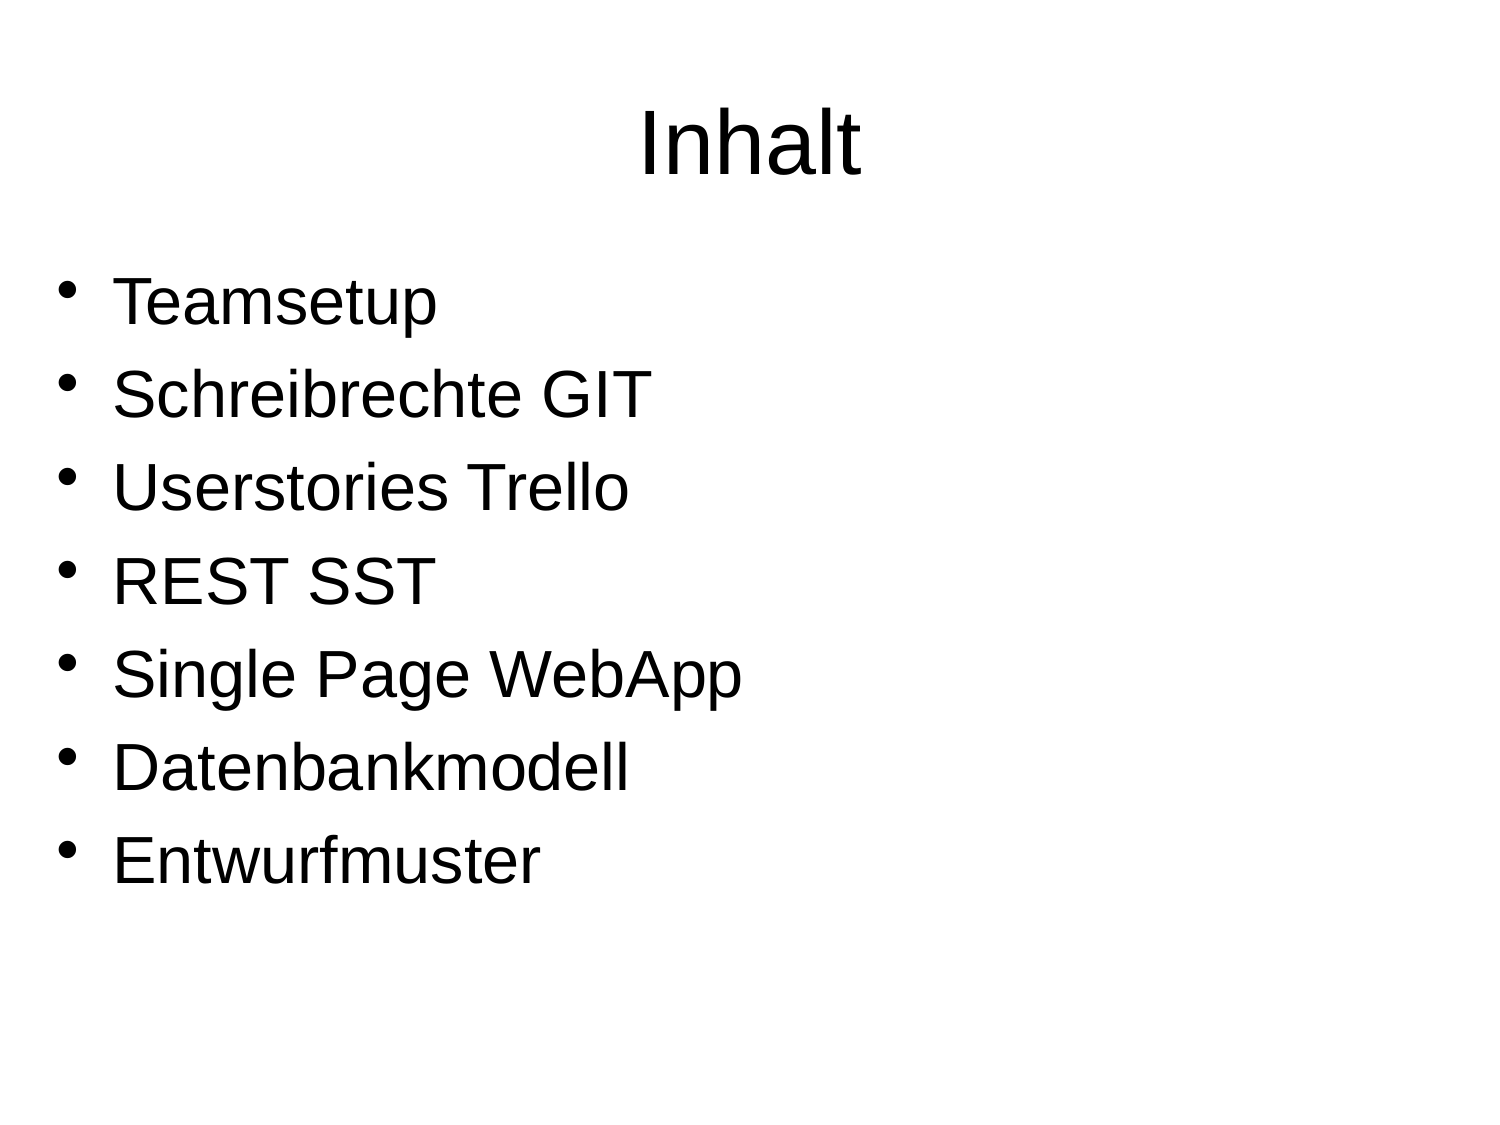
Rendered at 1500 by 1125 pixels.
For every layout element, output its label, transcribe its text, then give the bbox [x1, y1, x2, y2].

list Teamsetup Schreibrechte GIT Userstories Trello REST SST Single Page WebApp Datenbankmodell Entwurfmuster [41, 249, 1459, 925]
title Inhalt [112, 50, 1388, 225]
